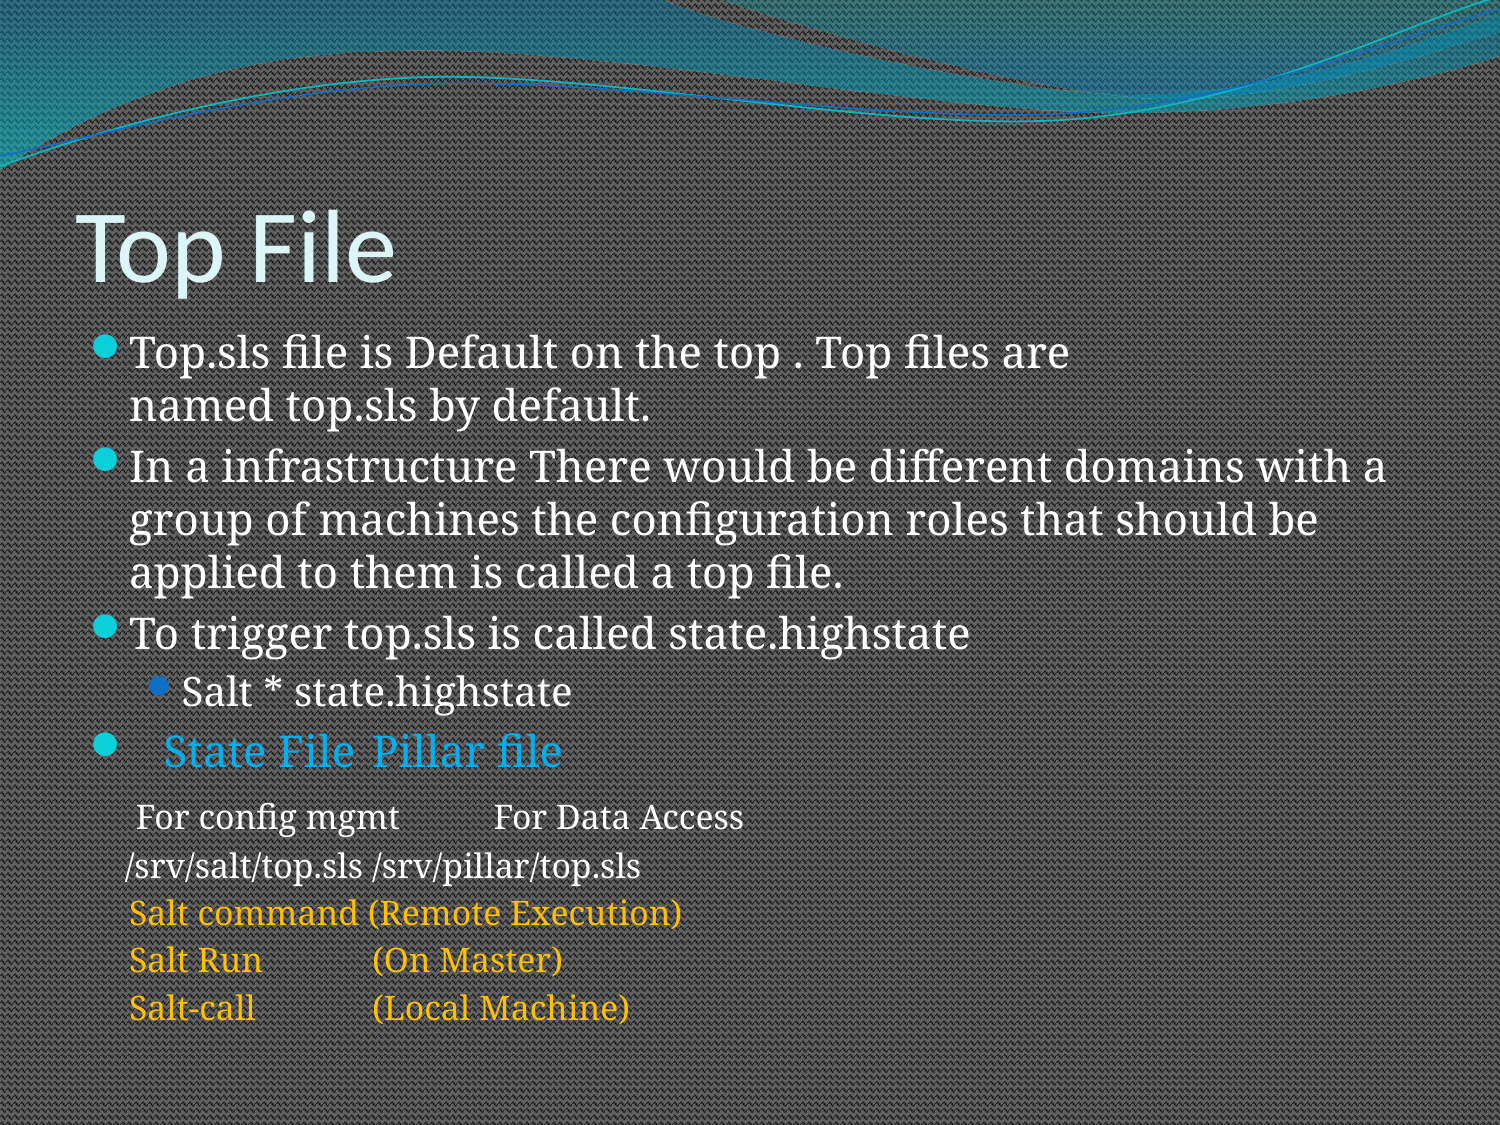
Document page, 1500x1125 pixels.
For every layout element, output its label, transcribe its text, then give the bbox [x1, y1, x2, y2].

title Top File [75, 115, 1425, 303]
list Top.sls file is Default on the top . Top files are named top.sls by default. In a infrastructure There would be different domains with a group of machines the configuration roles that should be applied to them is called a top file. To trigger top.sls is called state.highstate Salt * state.highstate State File Pillar file For config mgmt For Data Access /srv/salt/top.sls /srv/pillar/top.sls Salt command (Remote Execution) Salt Run (On Master) Salt-call (Local Machine) [75, 317, 1425, 1038]
